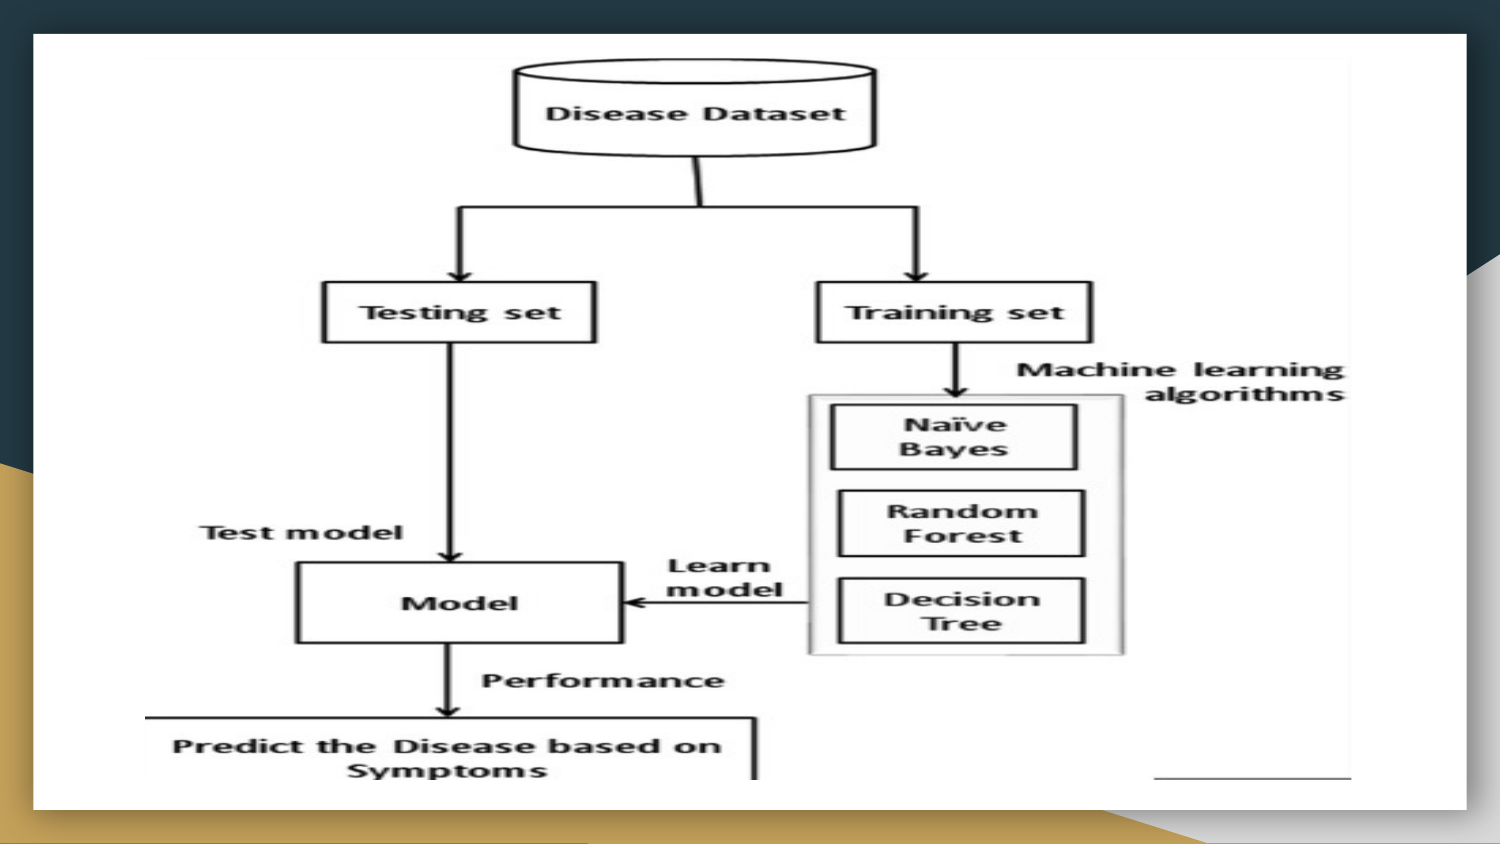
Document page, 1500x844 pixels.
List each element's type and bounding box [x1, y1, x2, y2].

picture [144, 57, 1352, 780]
